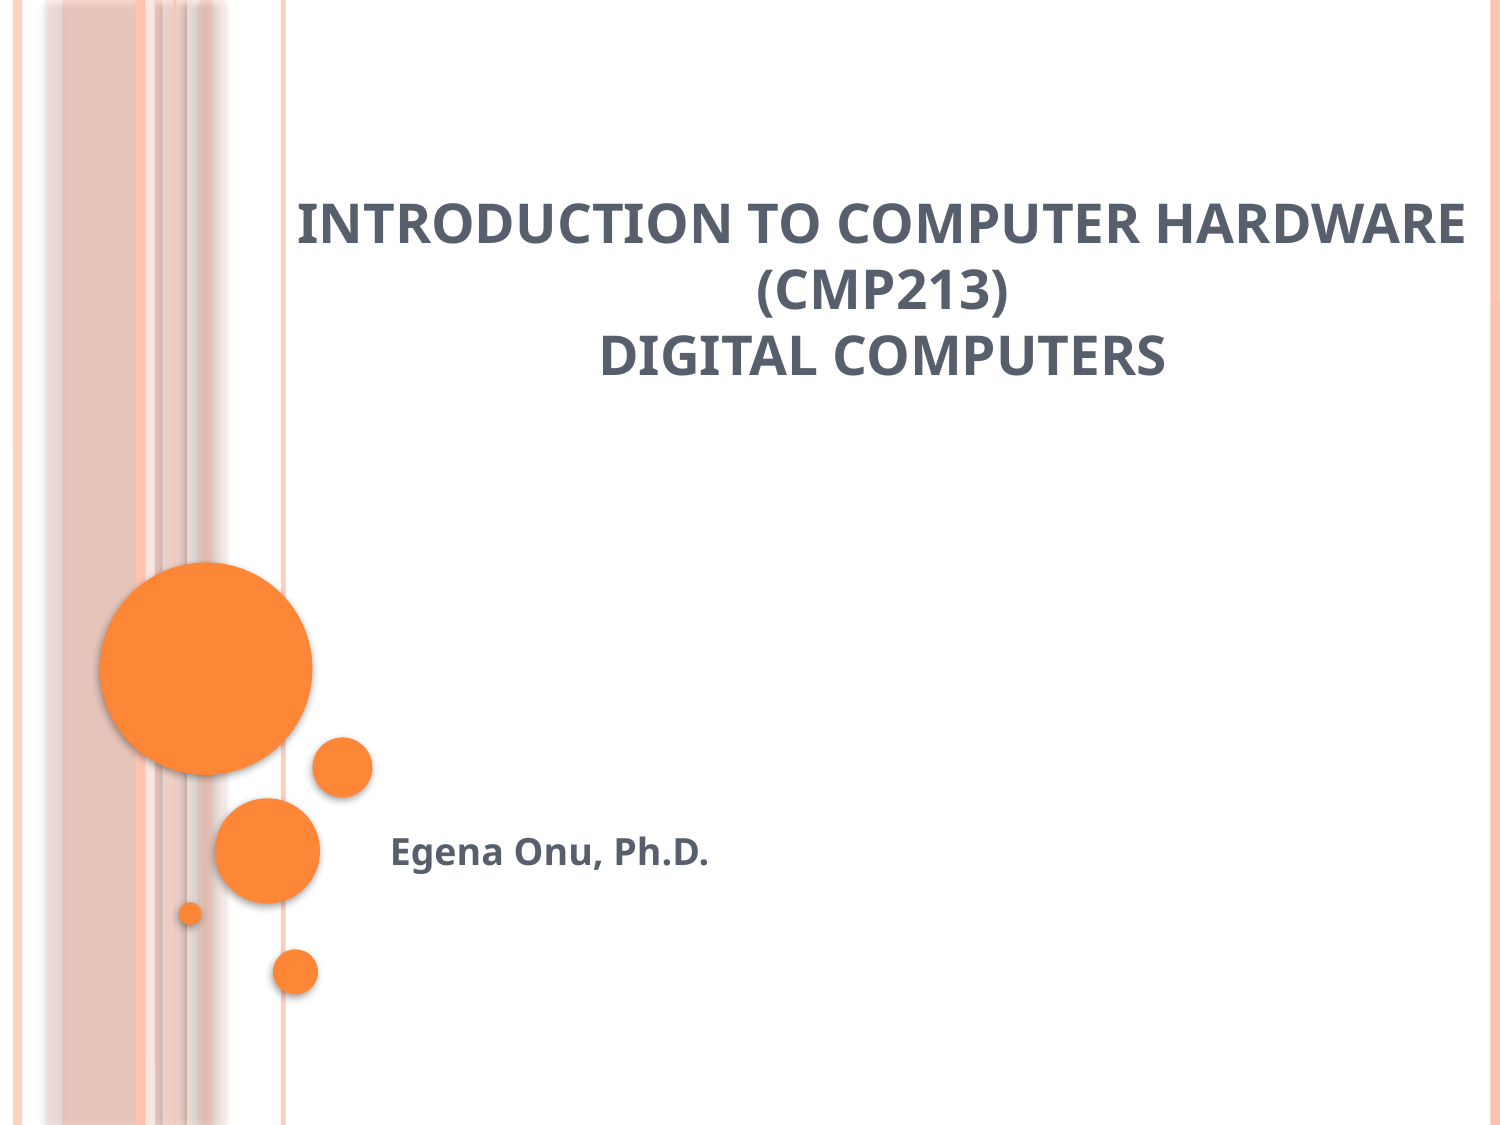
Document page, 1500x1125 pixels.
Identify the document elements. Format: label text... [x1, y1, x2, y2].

subtitle Egena Onu, Ph.D. [375, 820, 1388, 1046]
title Introduction to Computer Hardware (CMP213) Digital Computers [265, 149, 1500, 460]
